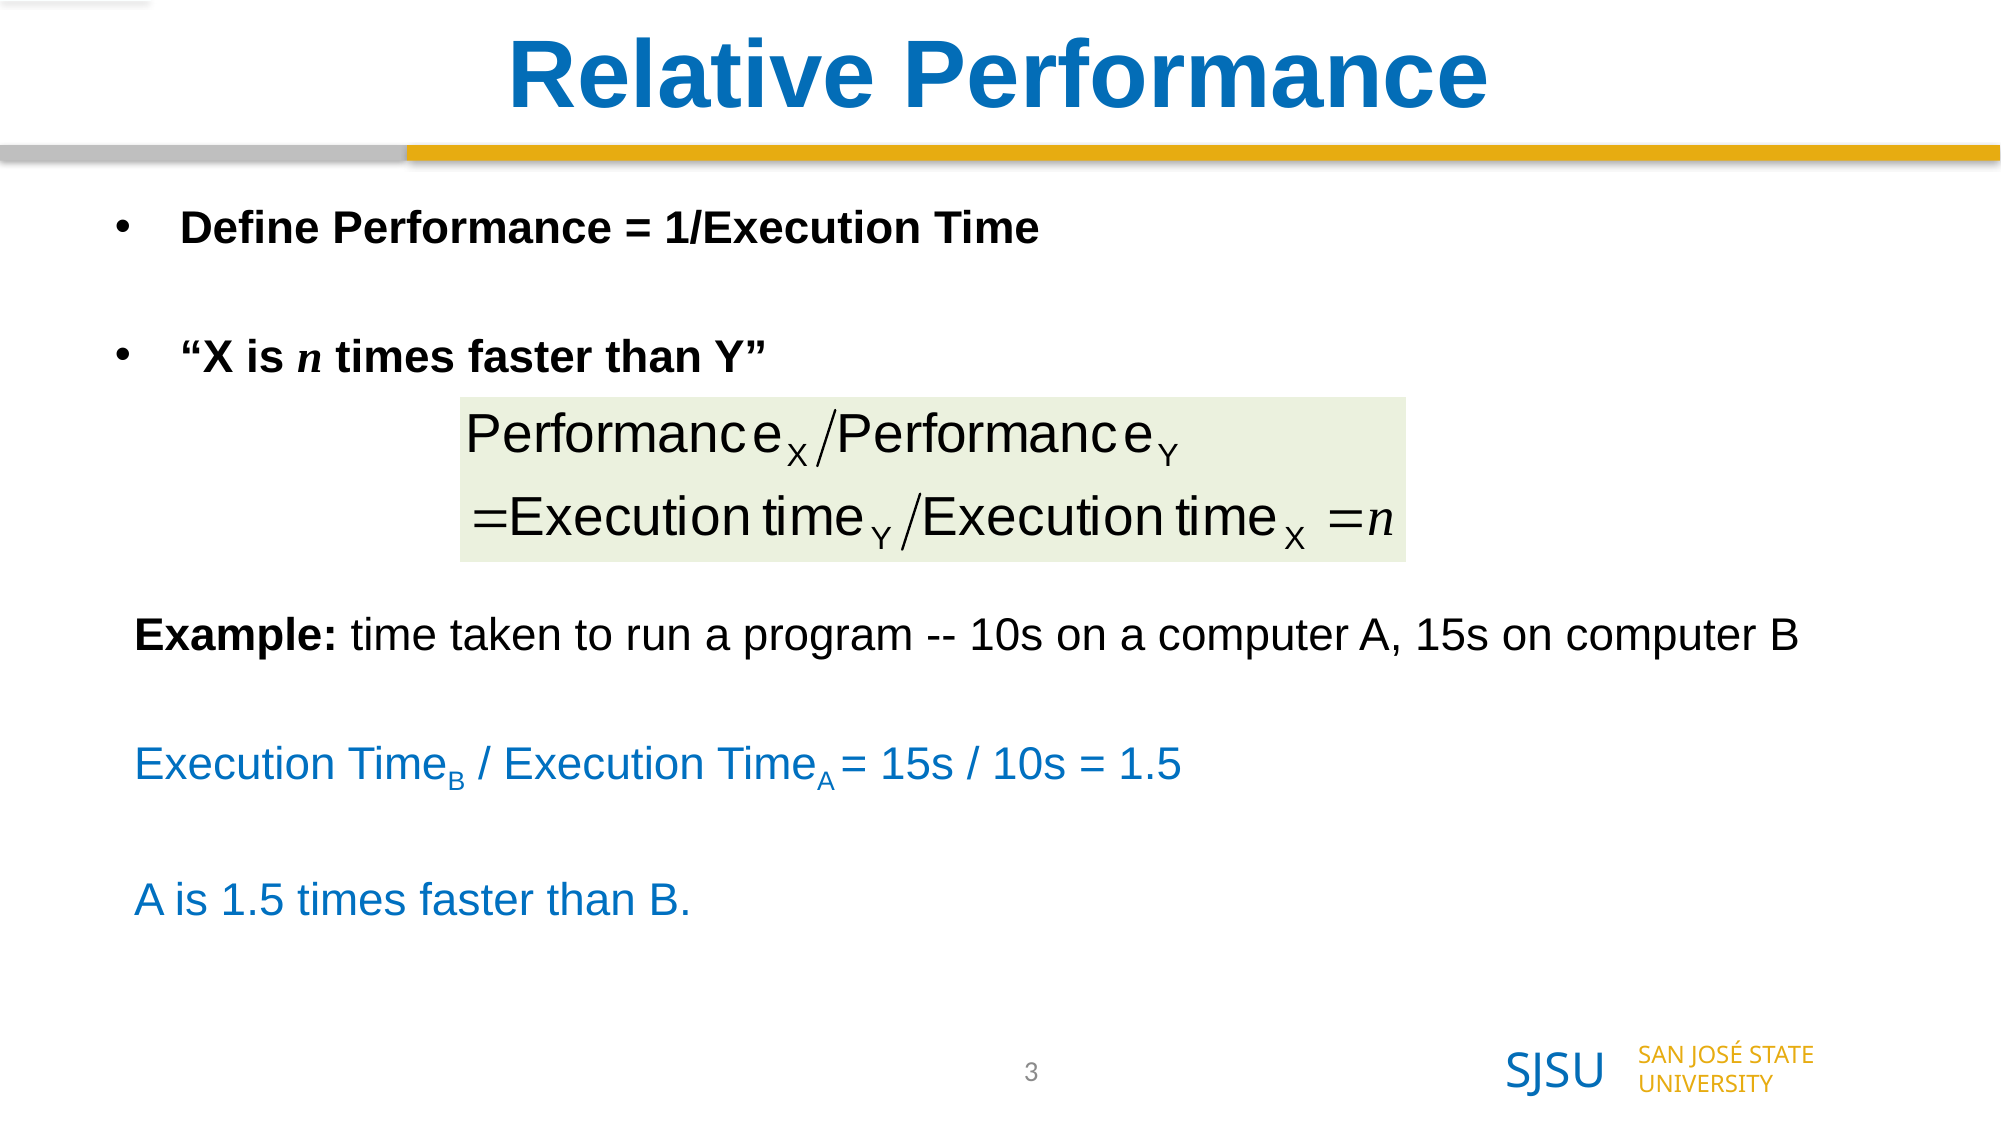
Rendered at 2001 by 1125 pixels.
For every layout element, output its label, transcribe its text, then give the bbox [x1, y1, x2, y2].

slide_number 3 [797, 1040, 1265, 1100]
title Relative Performance [99, 11, 1900, 126]
list Define Performance = 1/Execution Time “X is n times faster than Y” [99, 190, 1900, 1005]
text_box Example: time taken to run a program -- 10s on a computer A, 15s on computer B Execution TimeB / Execution TimeA = 15s / 10s = 1.5 A is 1.5 times faster than B. [119, 597, 1900, 1001]
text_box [459, 396, 1407, 563]
